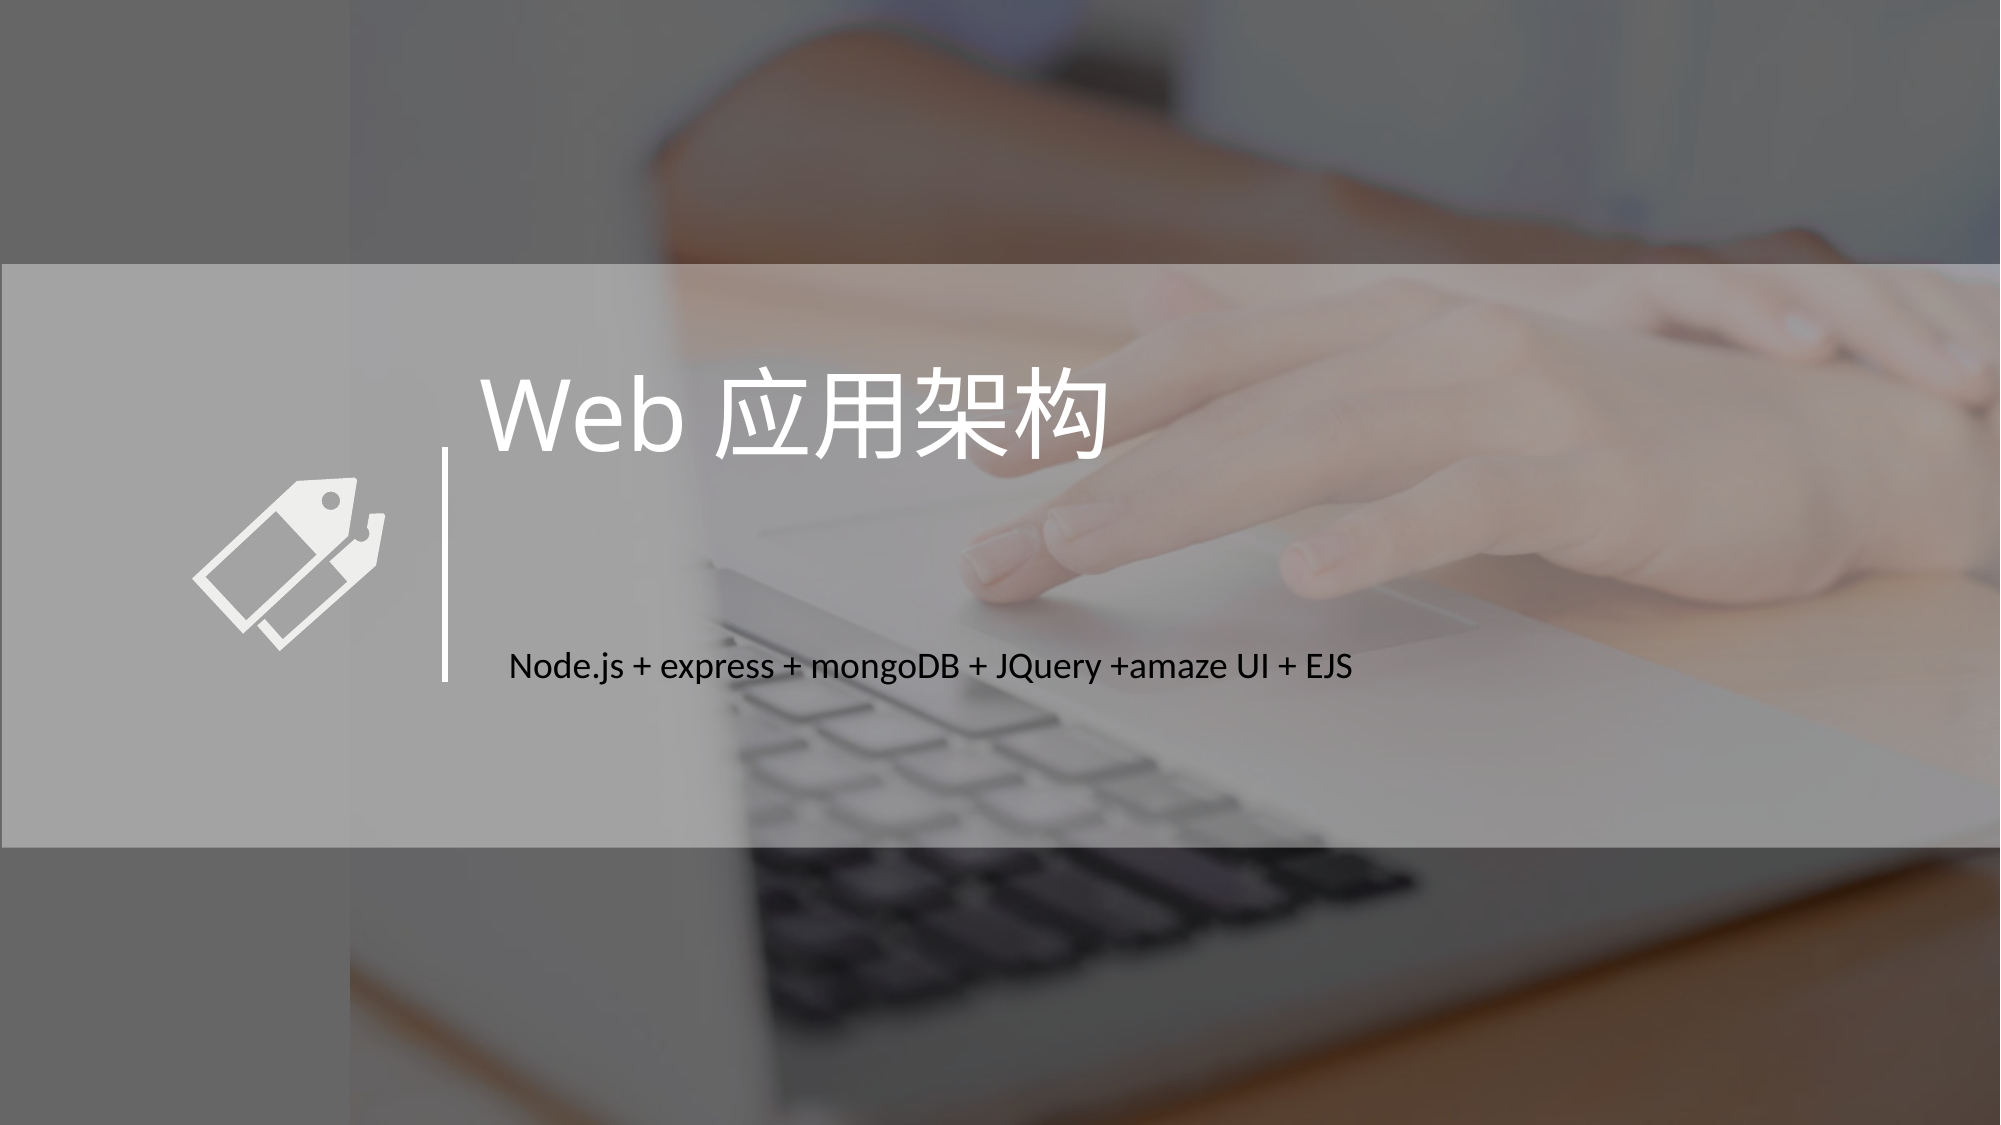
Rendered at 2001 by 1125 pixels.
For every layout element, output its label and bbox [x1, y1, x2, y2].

text_box [0, 0, 349, 1125]
text_box [192, 477, 386, 652]
text_box [1, 263, 349, 849]
picture [349, 0, 2000, 1125]
